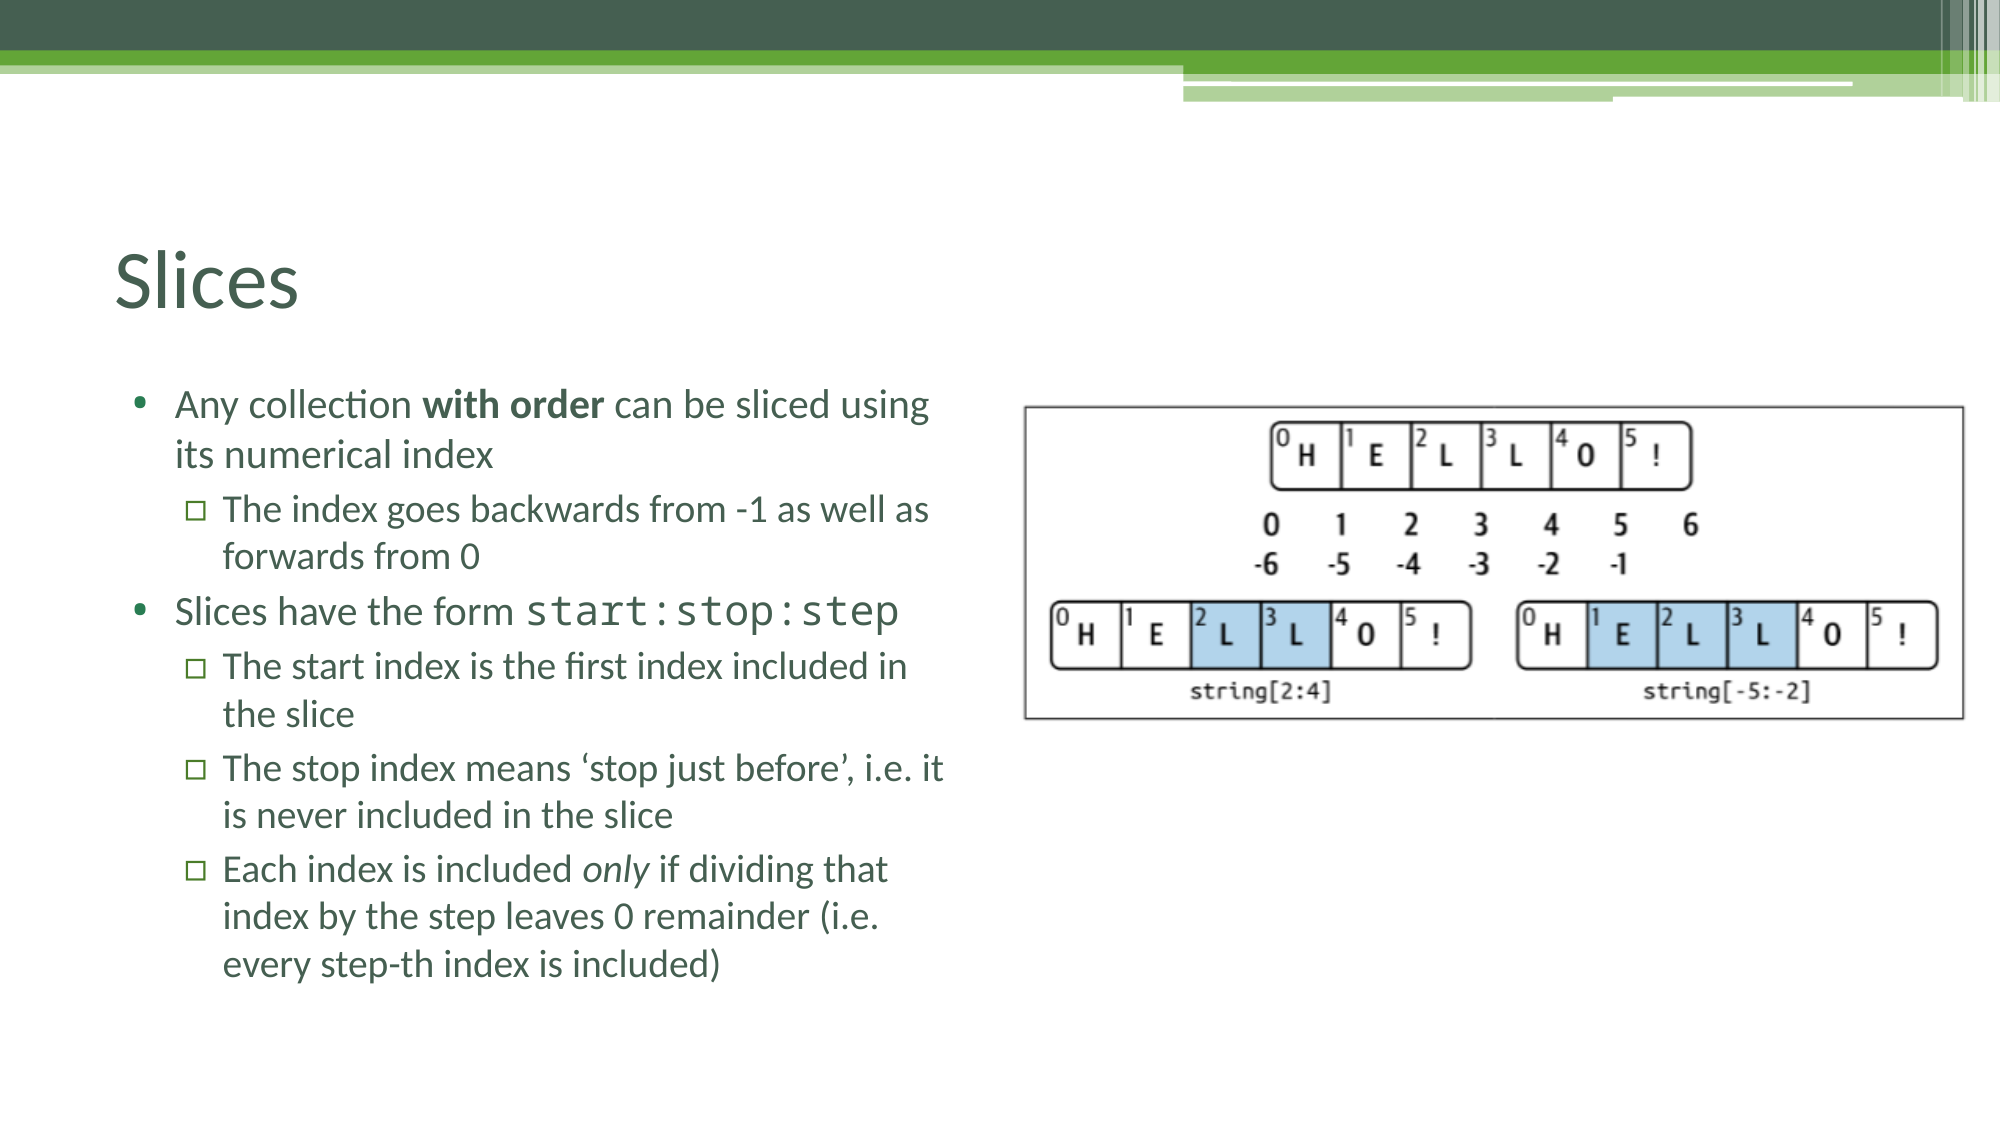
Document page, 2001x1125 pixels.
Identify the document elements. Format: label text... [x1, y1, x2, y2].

title Slices [99, 187, 1900, 363]
list Any collection with order can be sliced using its numerical index The index goes backwards from -1 as well as forwards from 0 Slices have the form start:stop:step The start index is the first index included in the slice The stop index means ‘stop just before’, i.e. it is never included in the slice Each index is included only if dividing that index by the step leaves 0 remainder (i.e. every step-th index is included) [99, 368, 984, 1082]
picture [1016, 395, 1975, 729]
